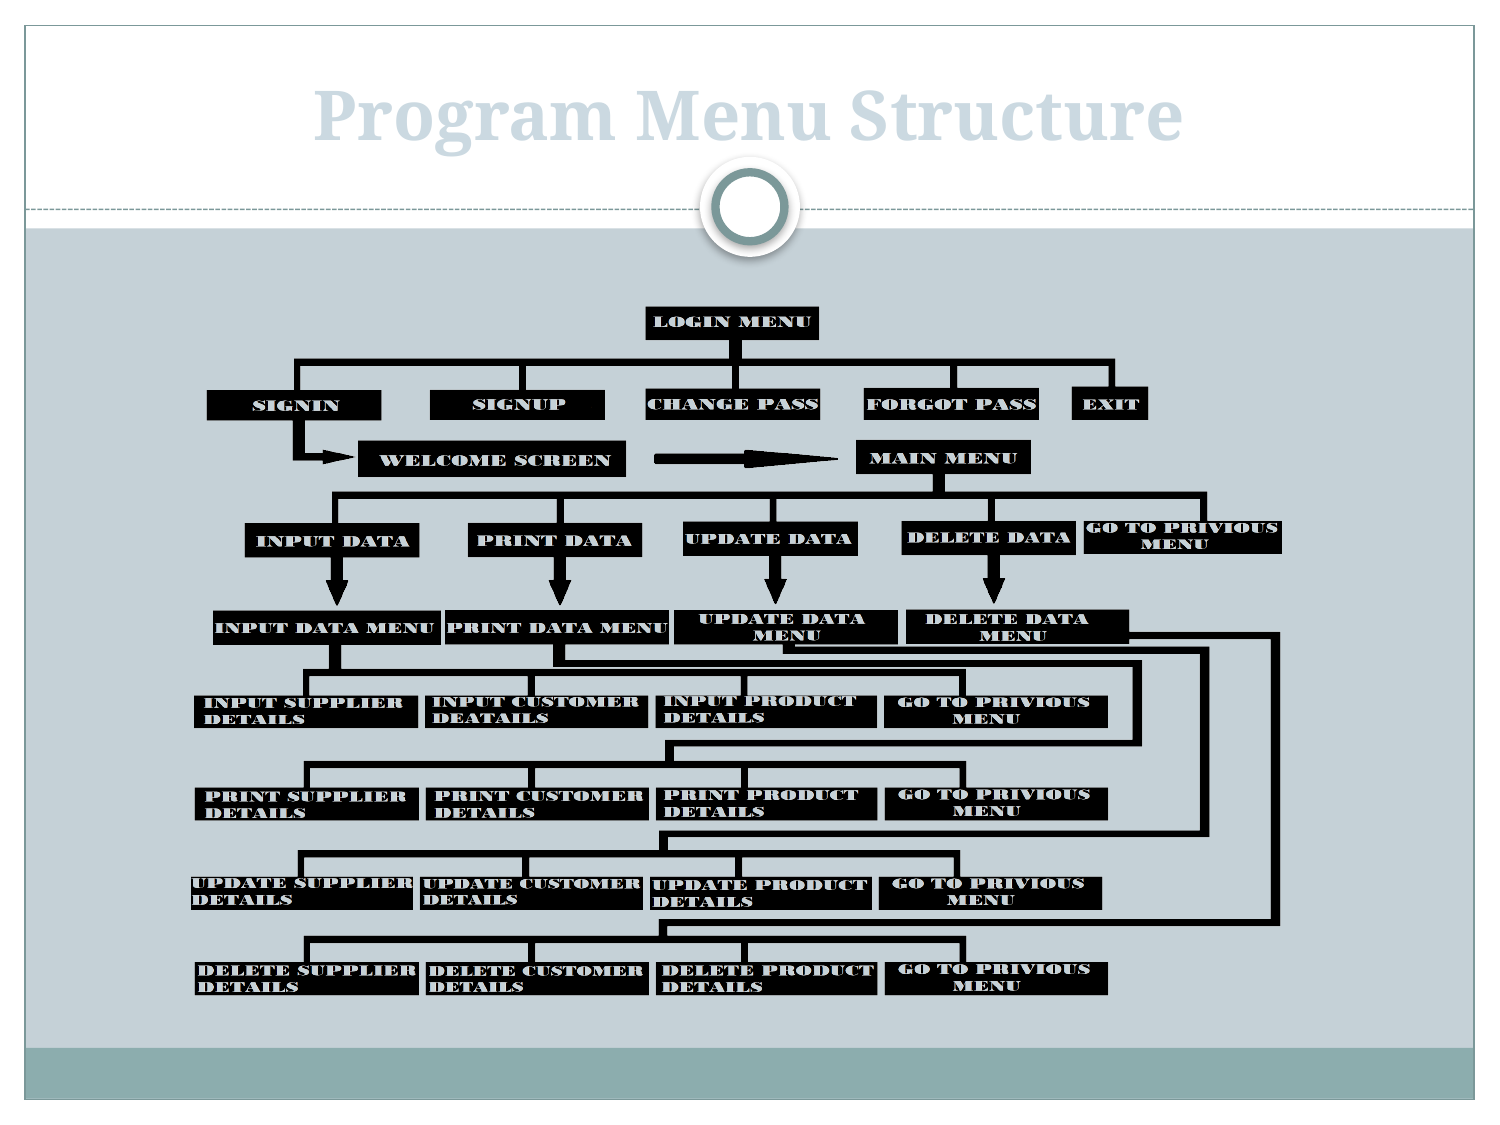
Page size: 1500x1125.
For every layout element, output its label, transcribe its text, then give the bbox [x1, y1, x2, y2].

title Program Menu Structure [49, 37, 1450, 162]
picture [174, 249, 1301, 1030]
